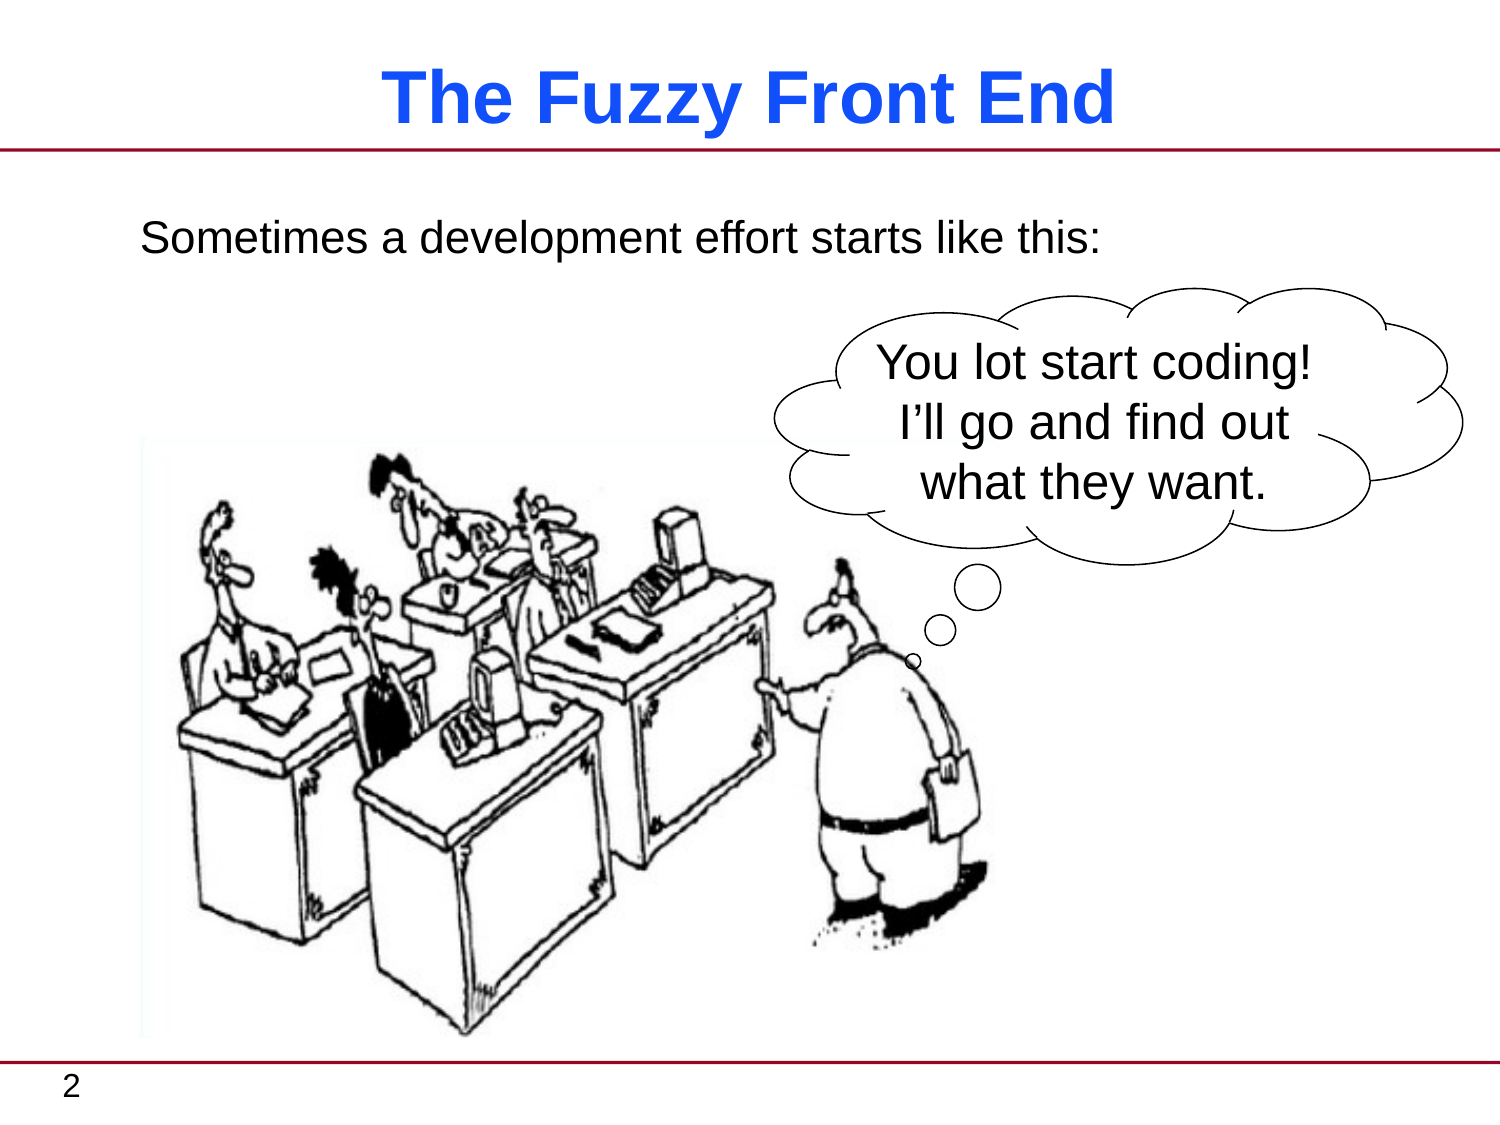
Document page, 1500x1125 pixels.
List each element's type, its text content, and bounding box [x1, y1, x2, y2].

text_box You lot start coding! I’ll go and find out what they want. [774, 288, 1463, 565]
picture [137, 437, 1063, 1038]
list Sometimes a development effort starts like this: [124, 199, 1451, 1039]
title The Fuzzy Front End [24, 36, 1476, 151]
